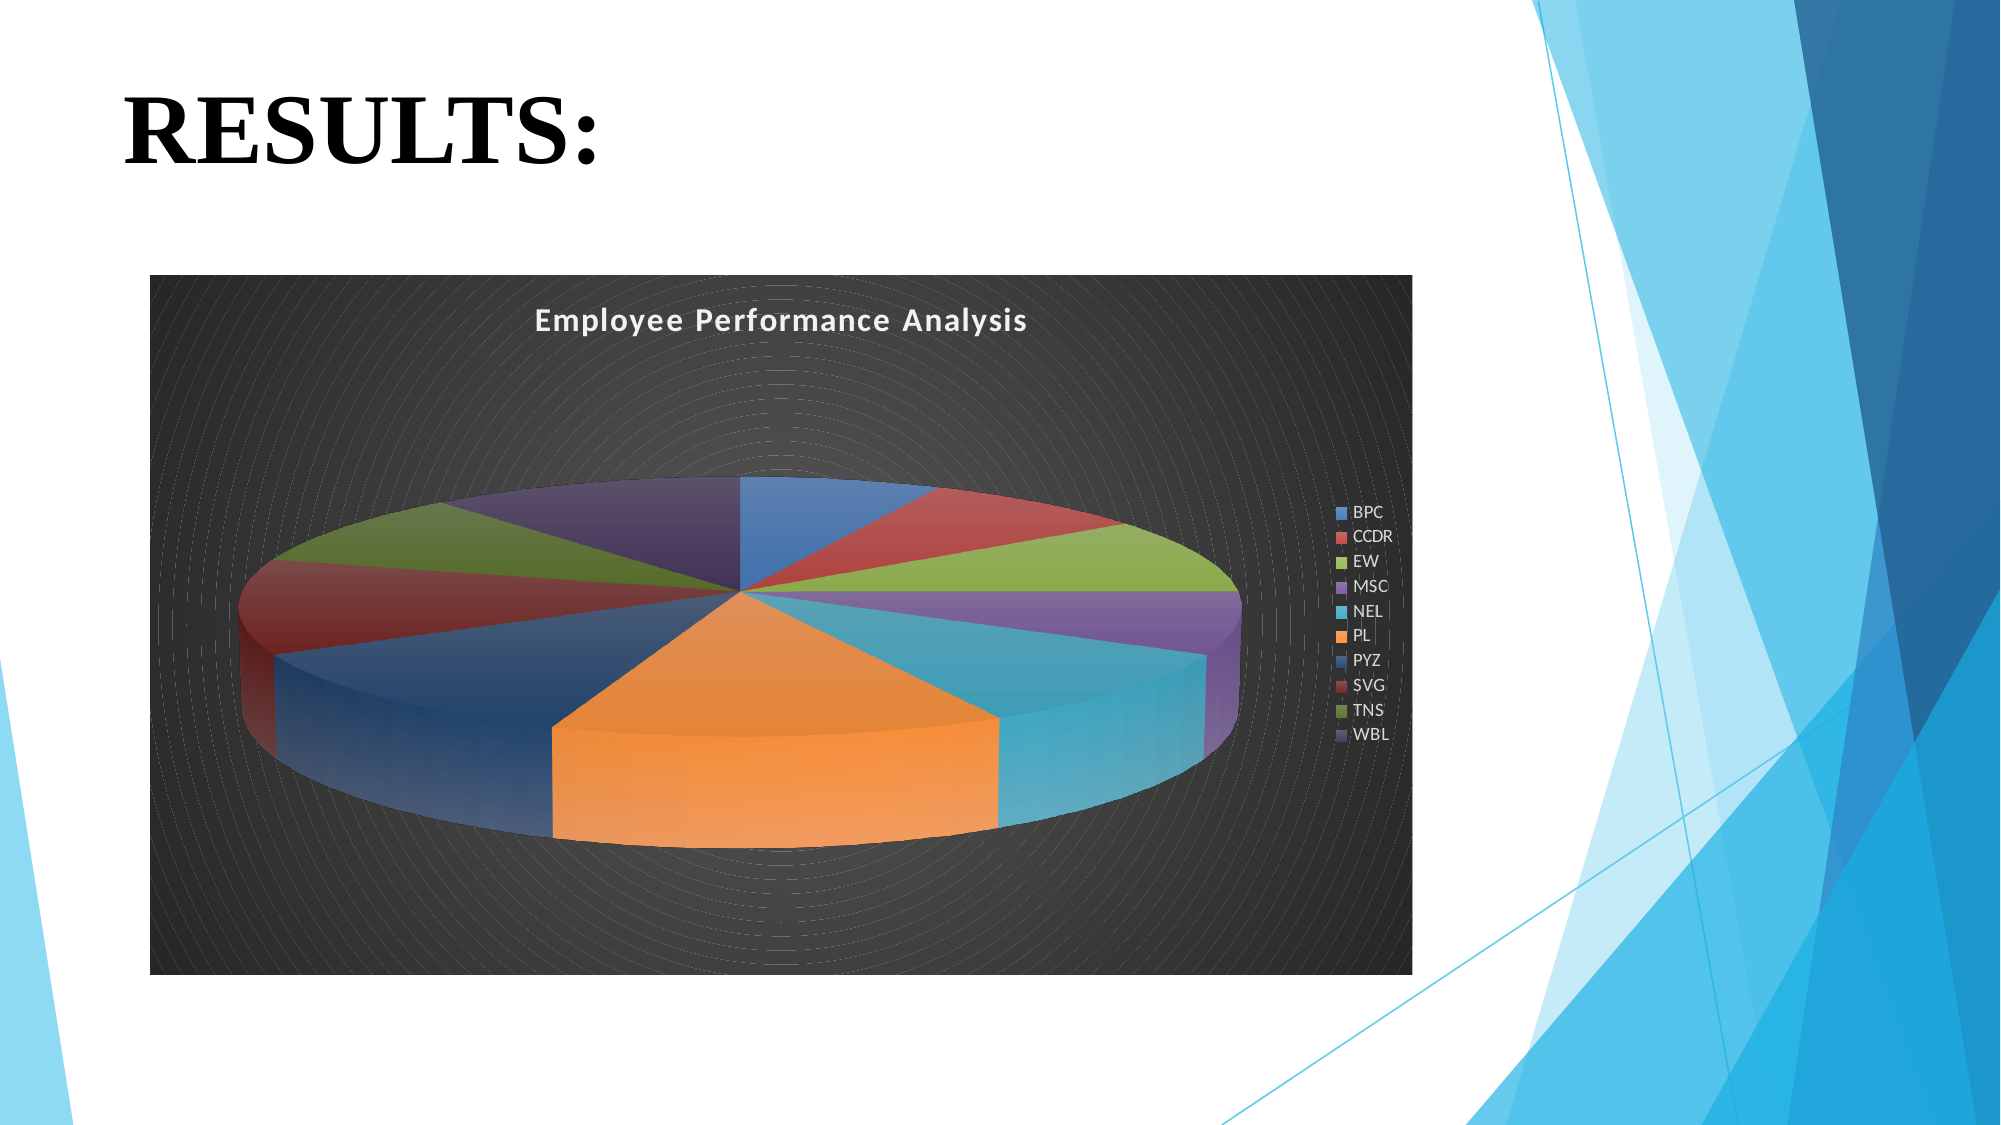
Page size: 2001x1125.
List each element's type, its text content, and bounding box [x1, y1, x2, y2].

chart [149, 274, 1413, 976]
title RESULTS: [123, 63, 1877, 188]
